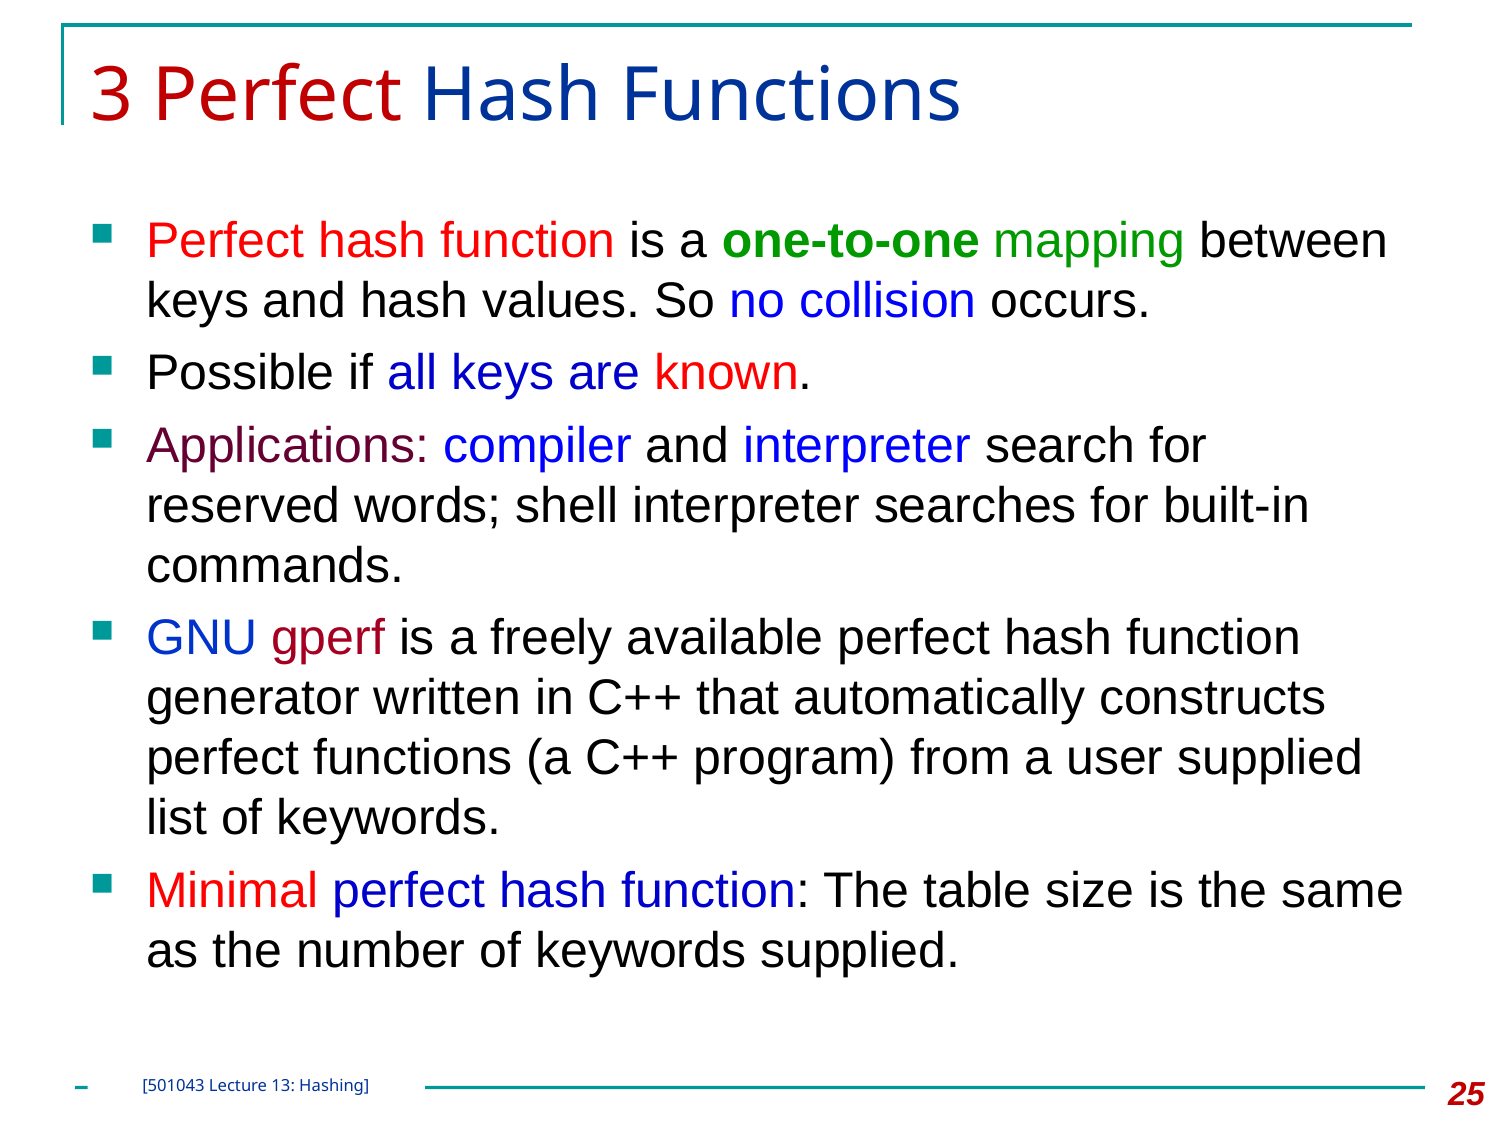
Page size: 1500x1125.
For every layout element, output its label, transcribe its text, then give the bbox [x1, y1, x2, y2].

text_box [501043 Lecture 13: Hashing] [87, 1074, 425, 1100]
slide_number 25 [1400, 1065, 1500, 1125]
title 3 Perfect Hash Functions [74, 37, 1426, 188]
list Perfect hash function is a one-to-one mapping between keys and hash values. So no collision occurs. Possible if all keys are known. Applications: compiler and interpreter search for reserved words; shell interpreter searches for built-in commands. GNU gperf is a freely available perfect hash function generator written in C++ that automatically constructs perfect functions (a C++ program) from a user supplied list of keywords. Minimal perfect hash function: The table size is the same as the number of keywords supplied. [74, 199, 1426, 1013]
